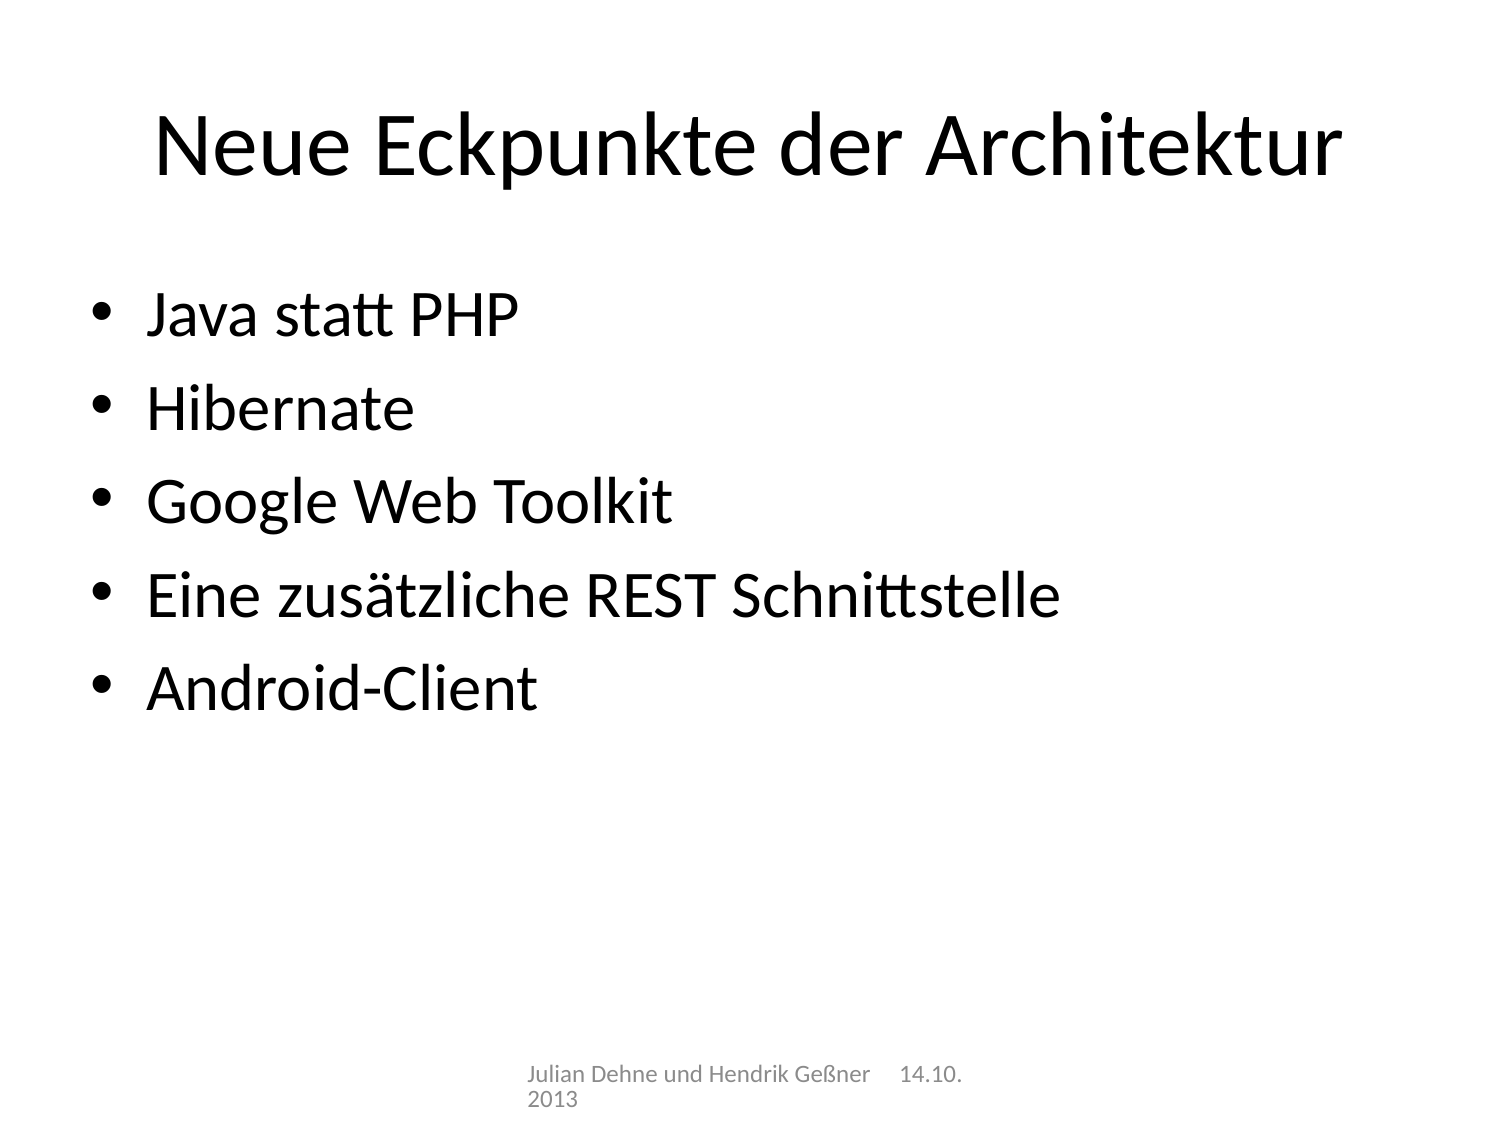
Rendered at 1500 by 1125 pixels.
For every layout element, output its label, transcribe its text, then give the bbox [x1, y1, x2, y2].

title Neue Eckpunkte der Architektur [75, 45, 1425, 233]
footer Julian Dehne und Hendrik Geßner 14.10.2013 [512, 1042, 988, 1103]
list Java statt PHP Hibernate Google Web Toolkit Eine zusätzliche REST Schnittstelle Android-Client [75, 262, 1425, 1005]
